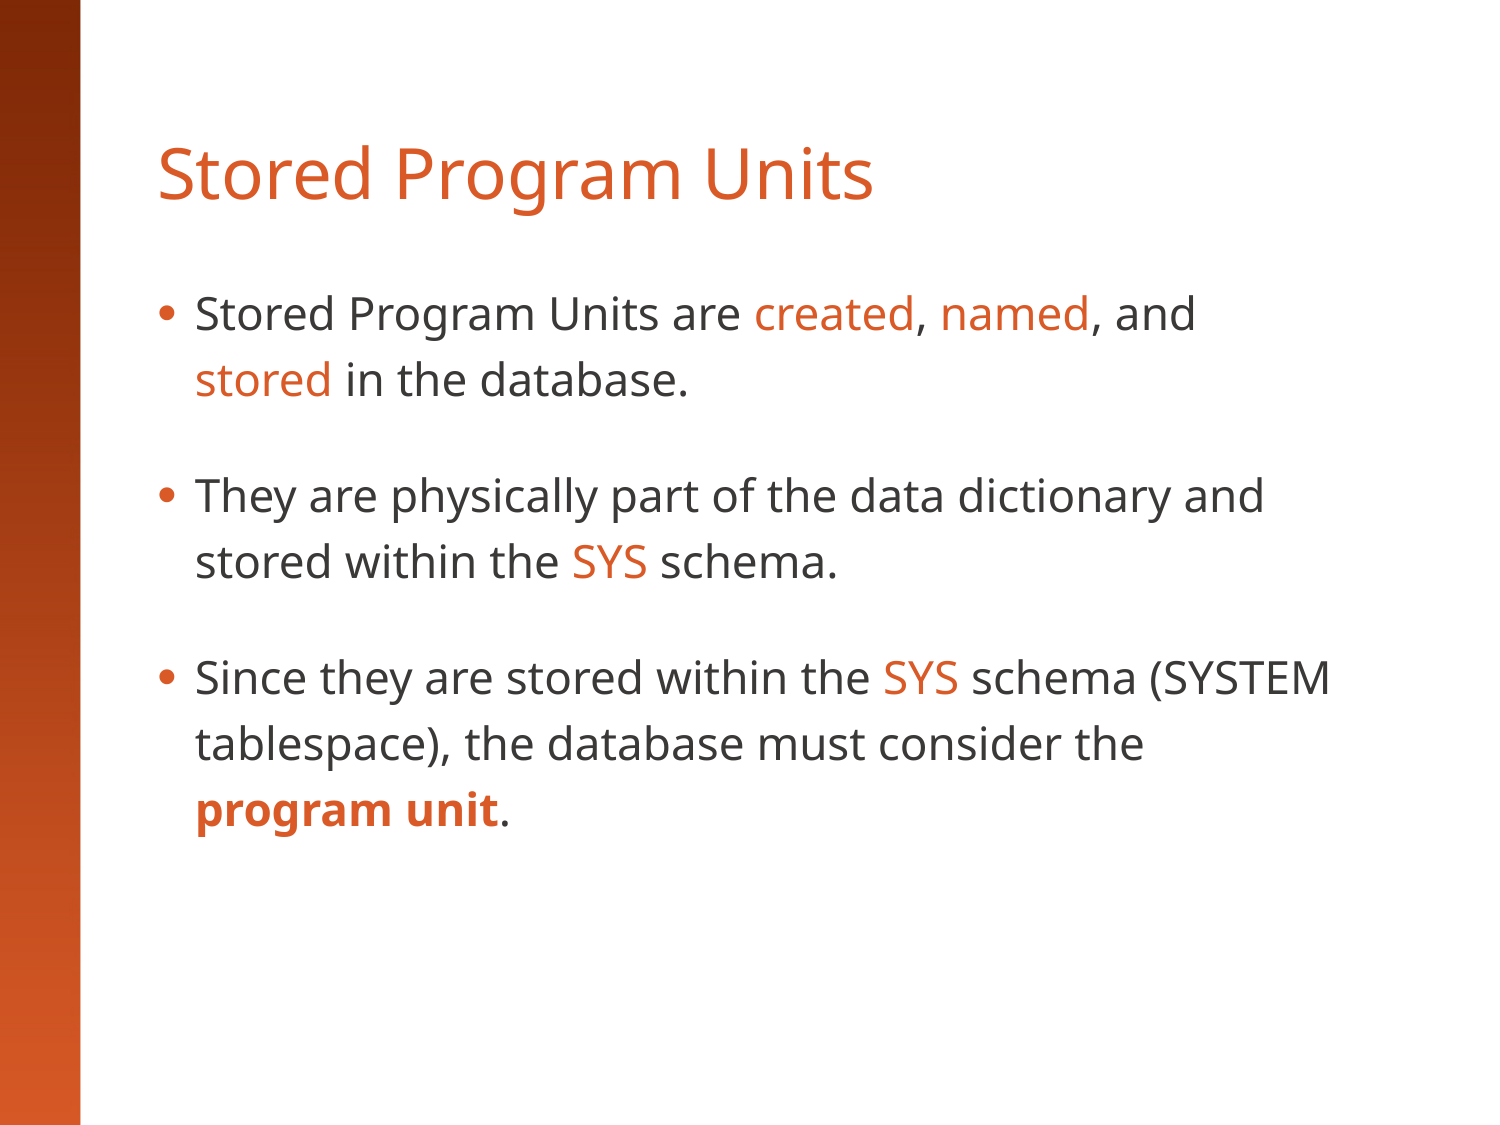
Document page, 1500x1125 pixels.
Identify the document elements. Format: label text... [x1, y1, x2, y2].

list Stored Program Units are created, named, and stored in the database. They are physically part of the data dictionary and stored within the SYS schema. Since they are stored within the SYS schema (SYSTEM tablespace), the database must consider the program unit. [142, 266, 1349, 980]
title Stored Program Units [142, 118, 1349, 223]
picture [0, 0, 1500, 1125]
